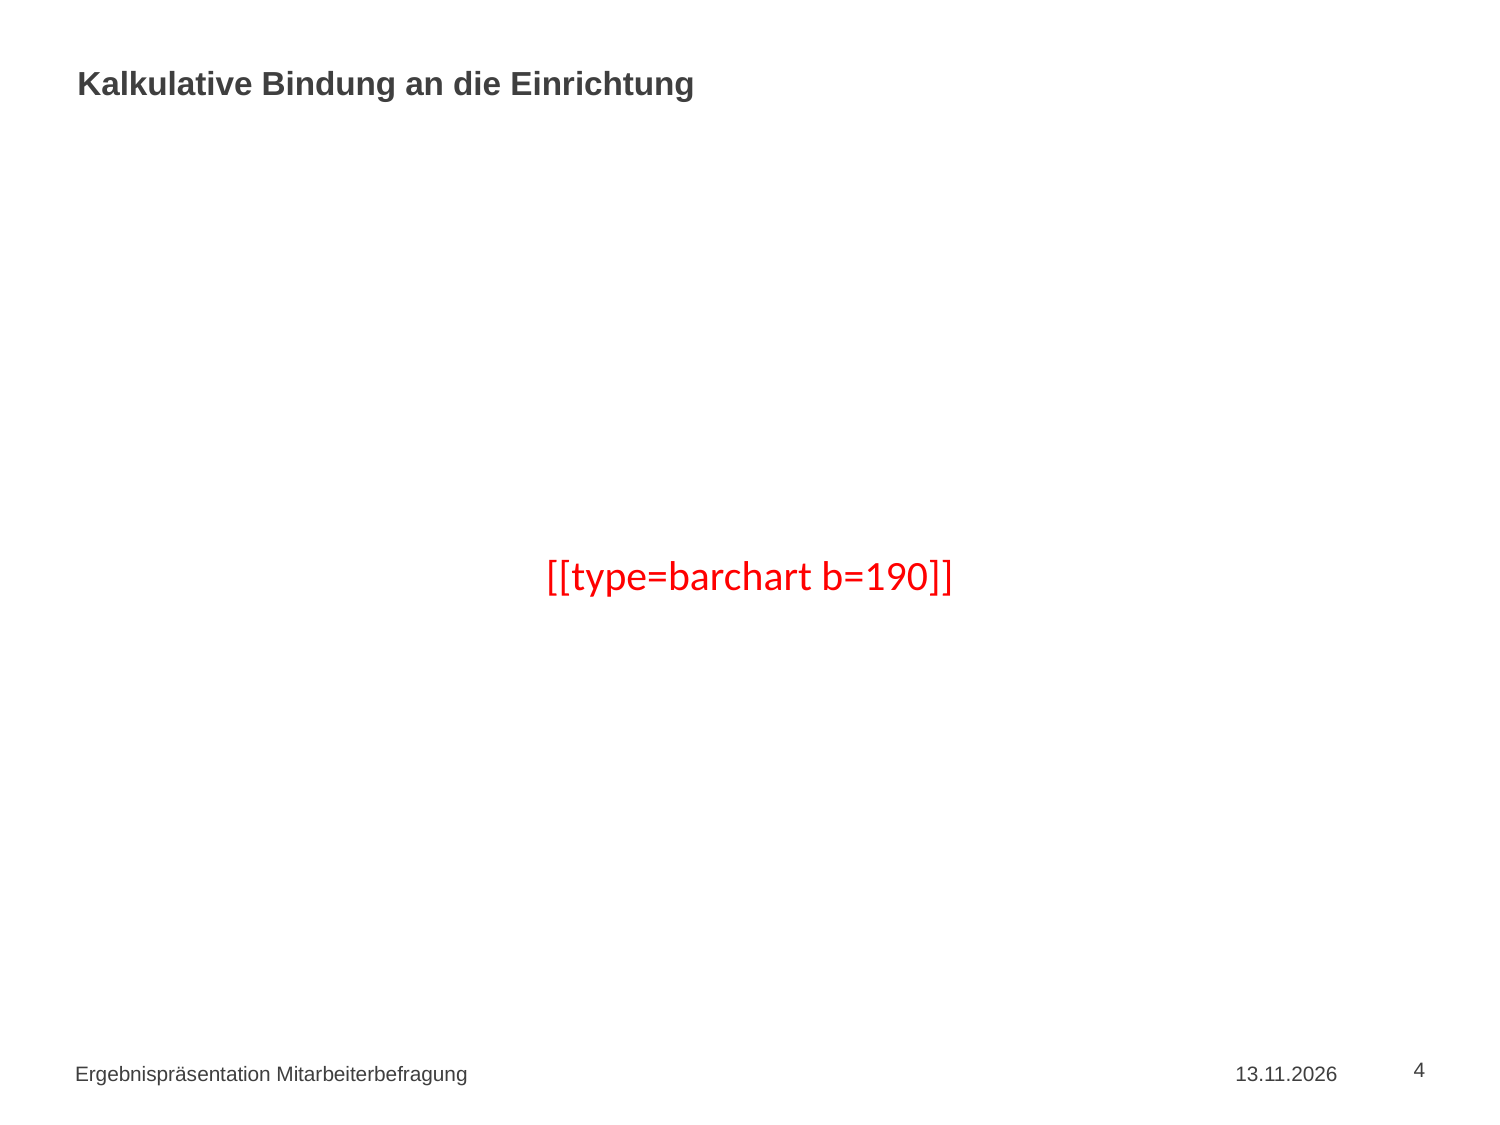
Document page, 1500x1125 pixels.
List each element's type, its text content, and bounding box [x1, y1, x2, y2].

text_box [[type=barchart b=190]] [422, 540, 1078, 606]
footer Ergebnispräsentation Mitarbeiterbefragung [75, 1042, 1113, 1103]
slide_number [1113, 1042, 1338, 1103]
slide_number 4 [1338, 1042, 1425, 1103]
title Kalkulative Bindung an die Einrichtung [61, 54, 1412, 154]
